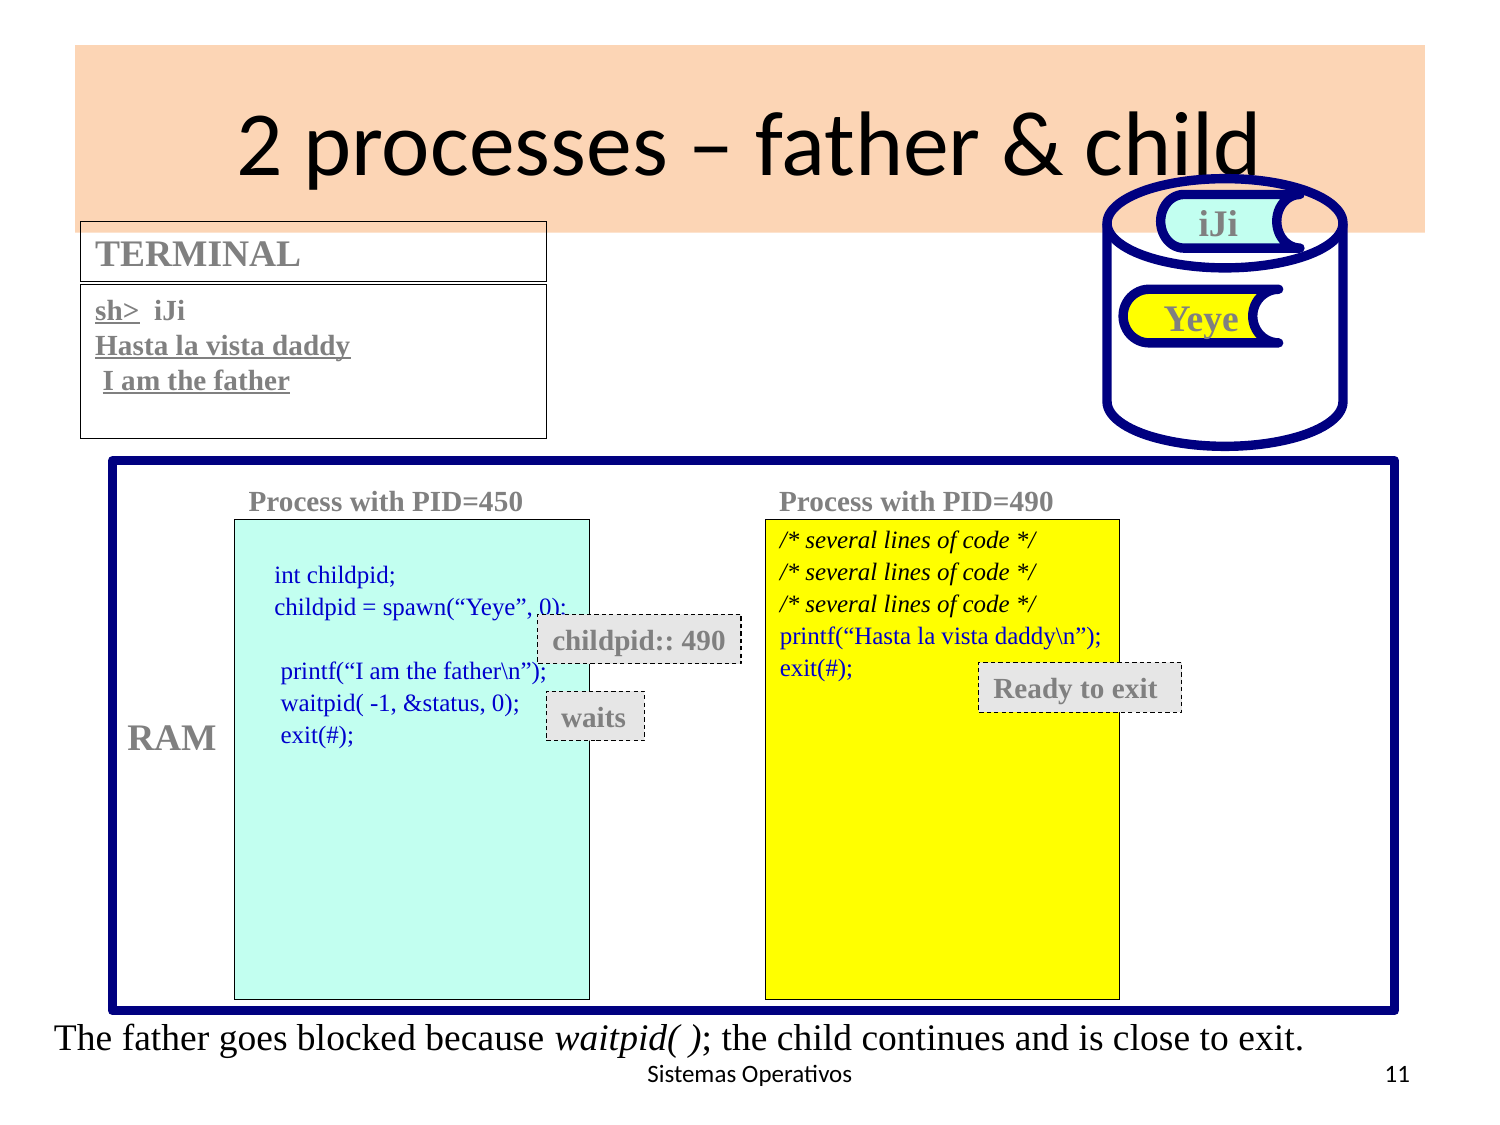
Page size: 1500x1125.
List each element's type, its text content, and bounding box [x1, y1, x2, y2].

text_box int childpid; childpid = spawn(“Yeye”, 0); printf(“I am the father\n”); waitpid( -1, &status, 0); exit(#); [234, 519, 590, 1000]
text_box Process with PID=490 [764, 474, 1111, 525]
text_box waits [546, 691, 645, 741]
text_box [1107, 178, 1343, 447]
footer Sistemas Operativos [512, 1066, 988, 1103]
title 2 processes – father & child [75, 45, 1425, 233]
text_box sh> iJi Hasta la vista daddy I am the father [80, 283, 547, 439]
text_box RAM [112, 460, 1395, 1011]
text_box Process with PID=450 [233, 474, 581, 525]
text_box Ready to exit [978, 662, 1182, 713]
text_box The father goes blocked because waitpid( ); the child continues and is close to exit. [39, 1005, 1377, 1066]
text_box /* several lines of code */ /* several lines of code */ /* several lines of code */ printf(“Hasta la vista daddy\n”); exit(#); [765, 519, 1120, 1000]
text_box iJi [1160, 194, 1300, 249]
text_box TERMINAL [80, 221, 547, 281]
slide_number 11 [1074, 1042, 1425, 1103]
text_box childpid:: 490 [537, 614, 742, 664]
